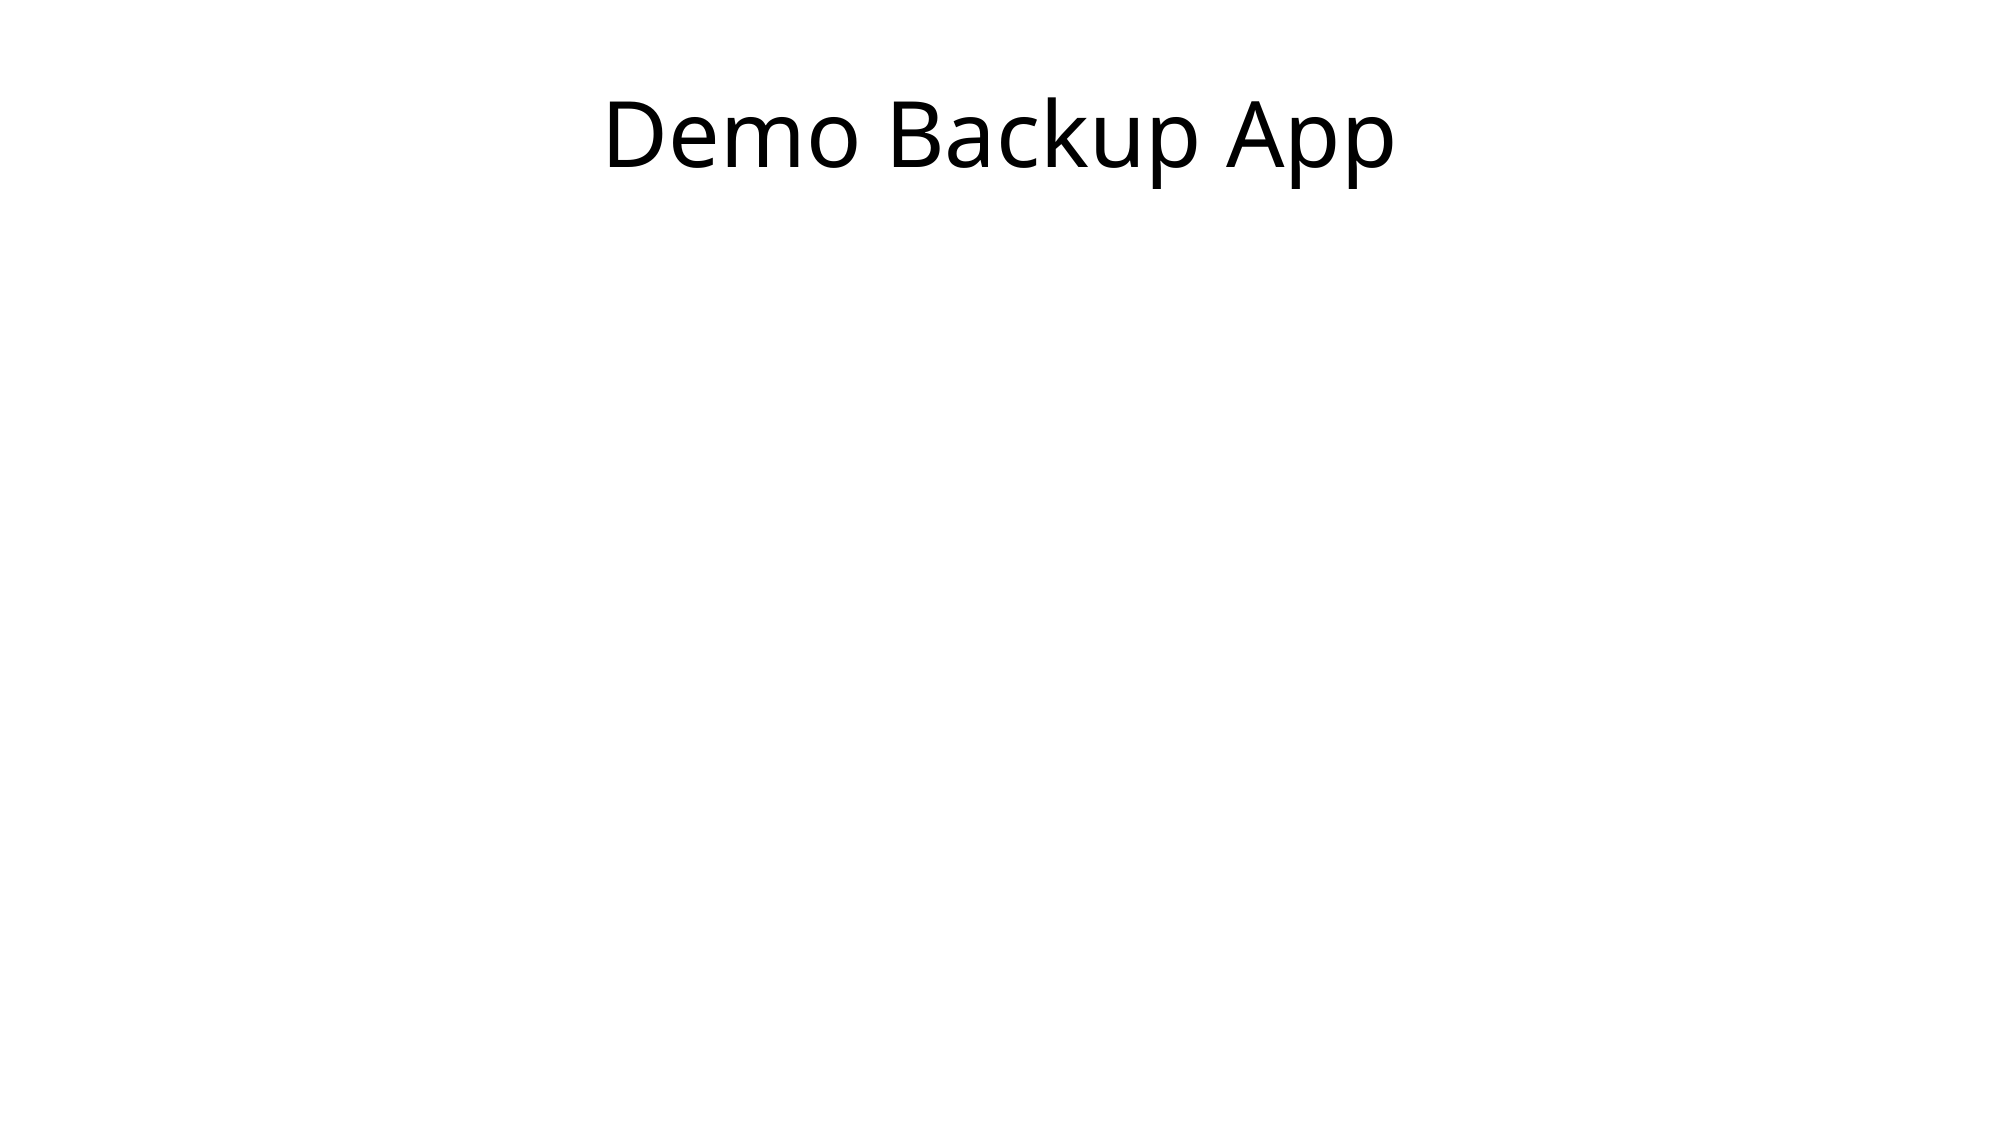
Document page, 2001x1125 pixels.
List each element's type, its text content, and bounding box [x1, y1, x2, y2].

title Demo Backup App [137, 29, 1863, 247]
